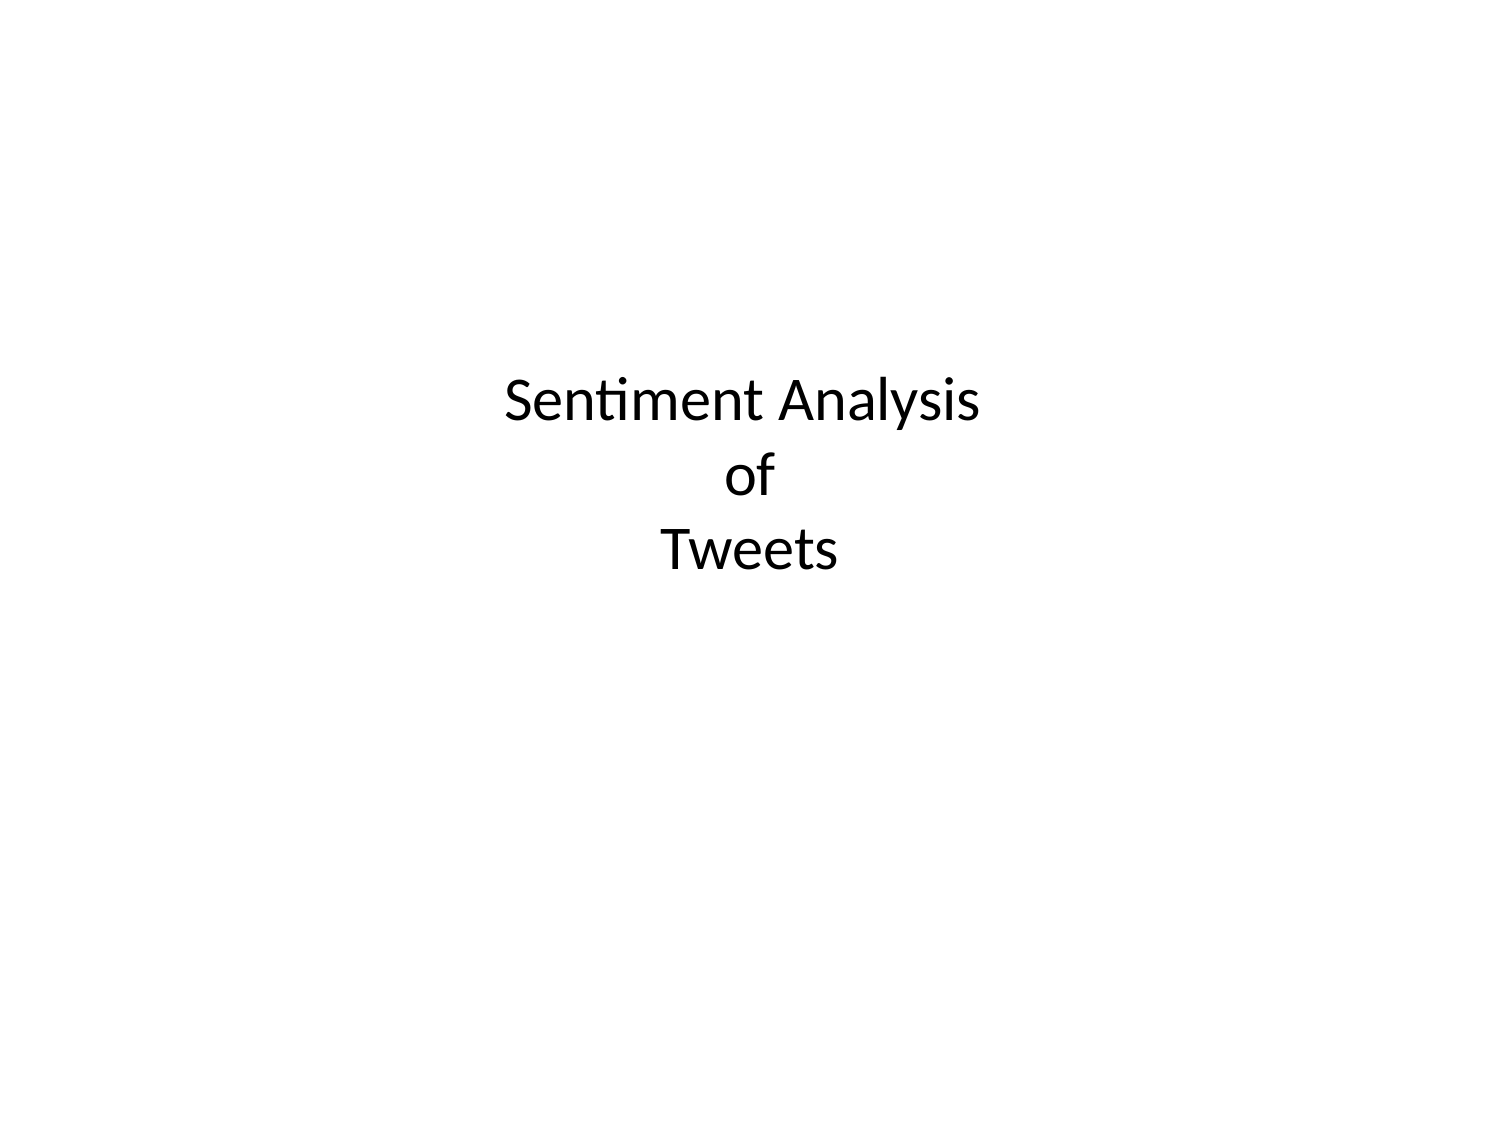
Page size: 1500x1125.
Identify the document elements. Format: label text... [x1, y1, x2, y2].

title Sentiment Analysis of Tweets [112, 349, 1388, 591]
